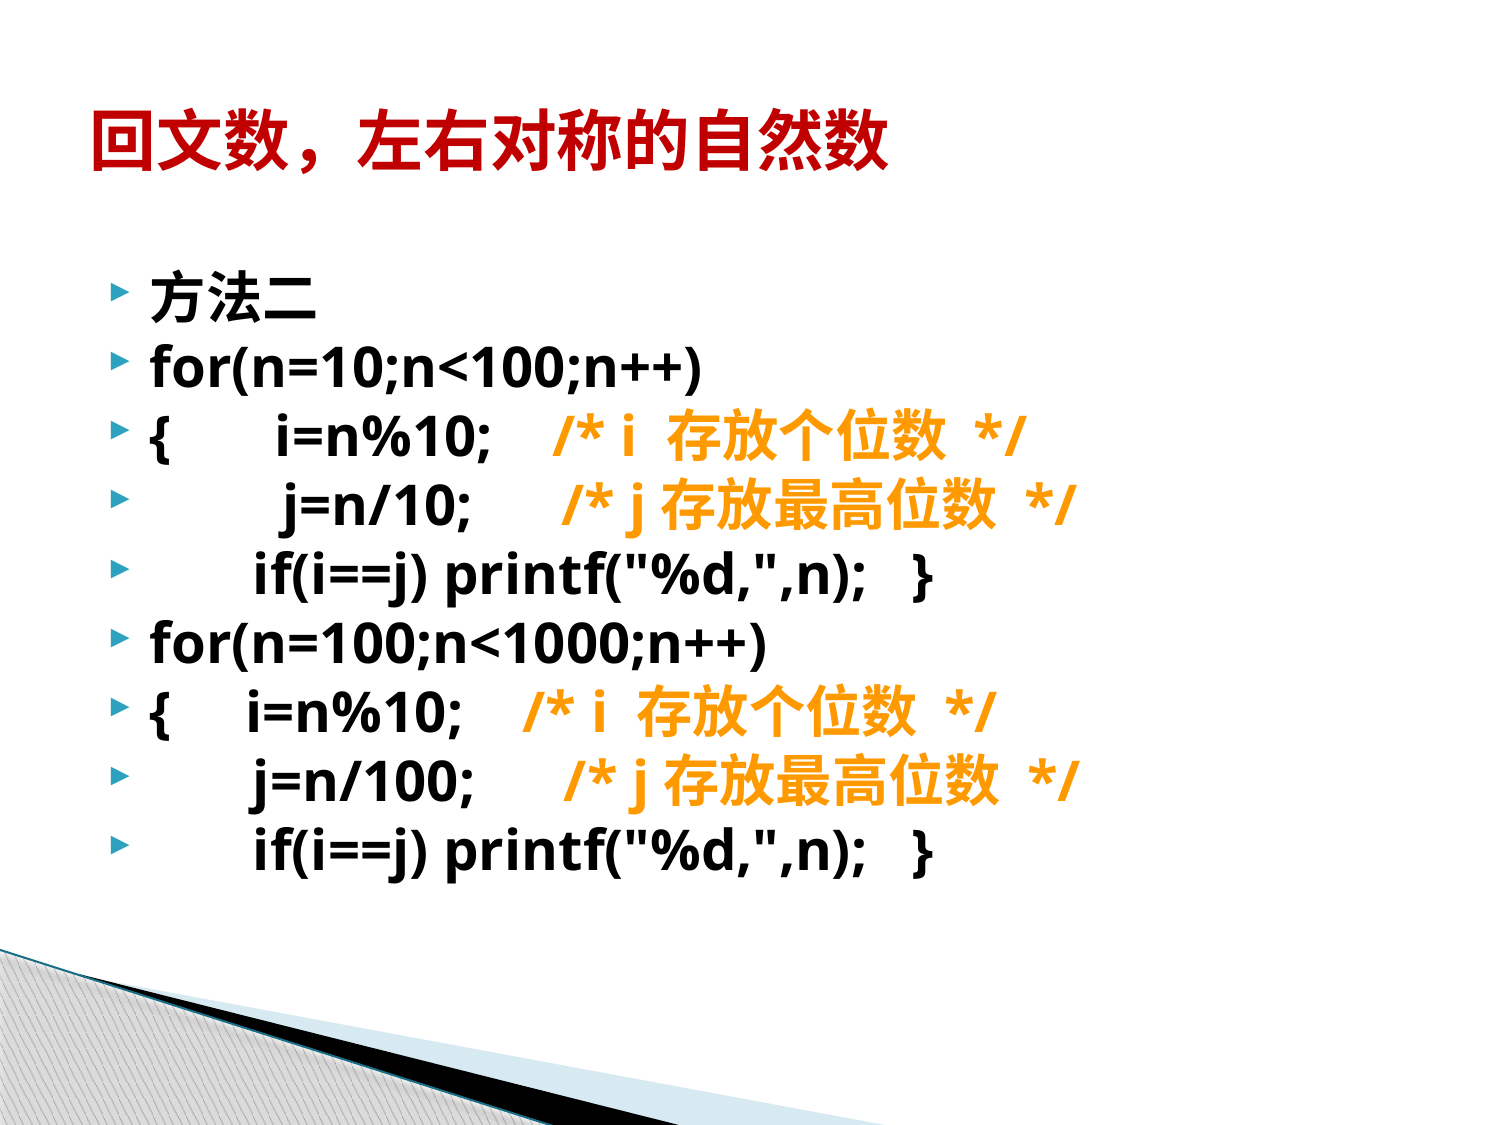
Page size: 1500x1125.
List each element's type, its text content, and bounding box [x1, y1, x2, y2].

list 方法二 for(n=10;n<100;n++) { i=n%10; /* i 存放个位数 */ j=n/10; /* j存放最高位数 */ if(i==j) printf("%d,",n); } for(n=100;n<1000;n++) { i=n%10; /* i 存放个位数 */ j=n/100; /* j存放最高位数 */ if(i==j) printf("%d,",n); } [75, 262, 1425, 1068]
title 回文数，左右对称的自然数 [75, 45, 1425, 233]
